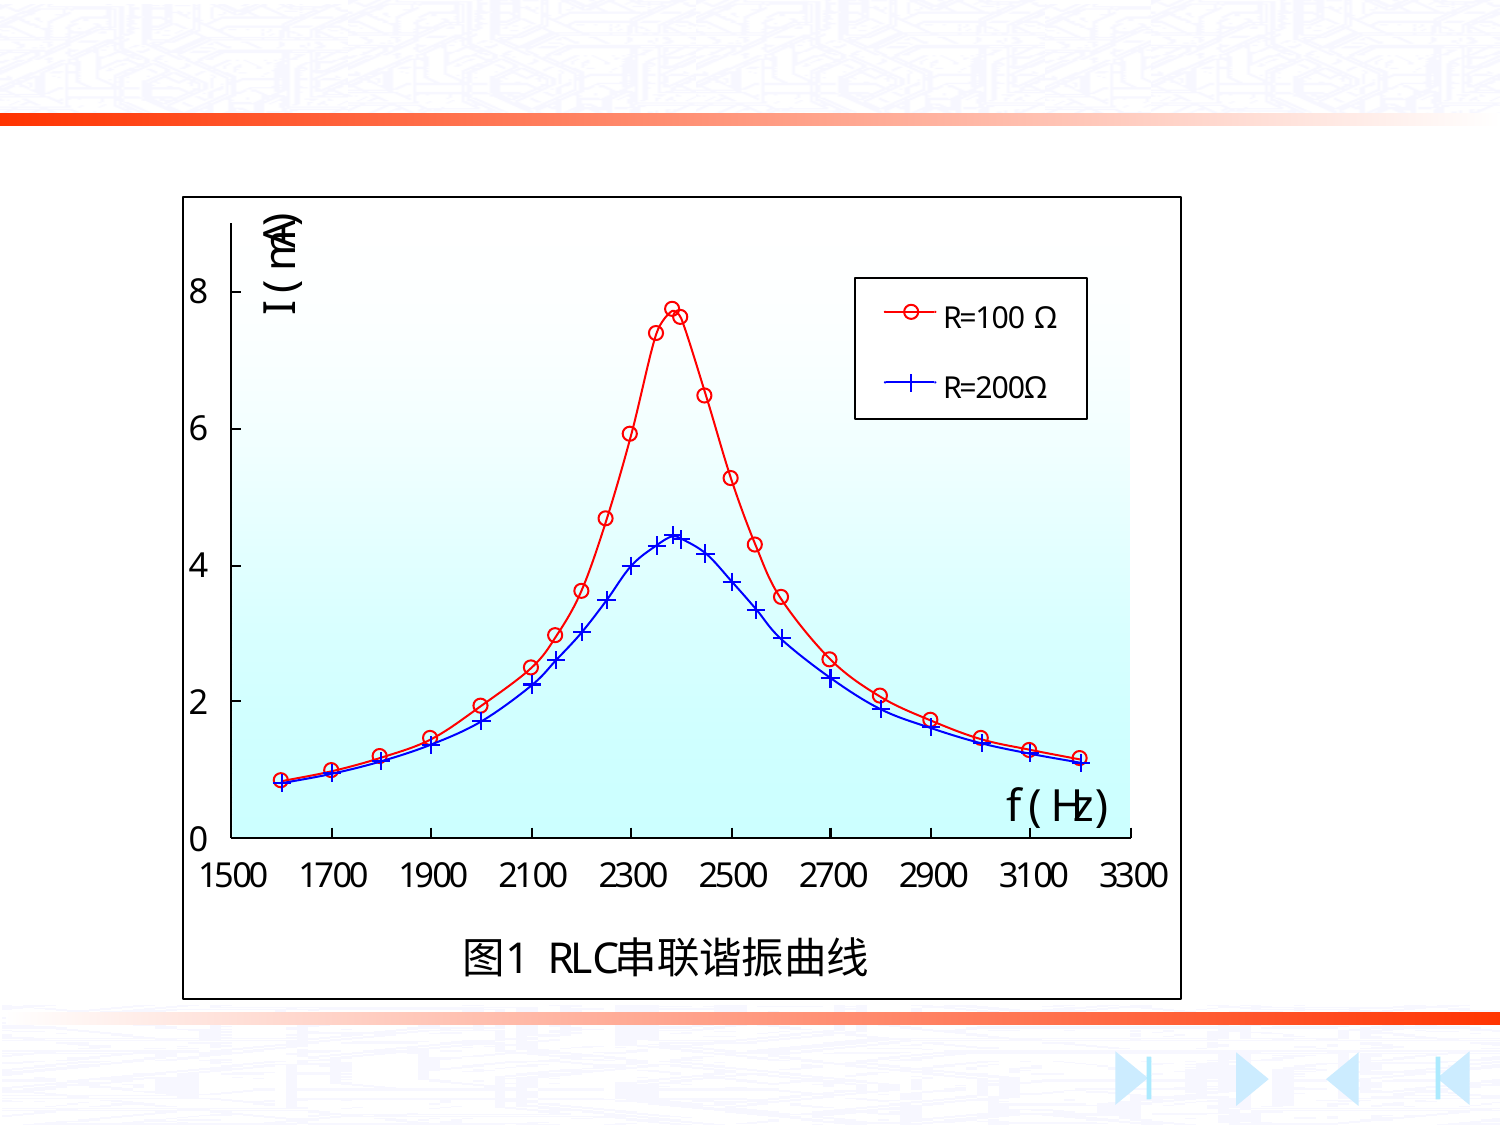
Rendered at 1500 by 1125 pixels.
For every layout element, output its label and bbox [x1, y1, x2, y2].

table_cell [826, 114, 831, 125]
text_box [914, 114, 919, 125]
text_box [171, 185, 1191, 1008]
text_box [650, 114, 654, 125]
text_box [1033, 1013, 1037, 1025]
table_header [738, 114, 743, 125]
text_box [1121, 1013, 1126, 1025]
text_box [562, 114, 566, 125]
text_box [502, 1013, 507, 1025]
picture [2, 1005, 1500, 1125]
picture [0, 0, 1500, 114]
